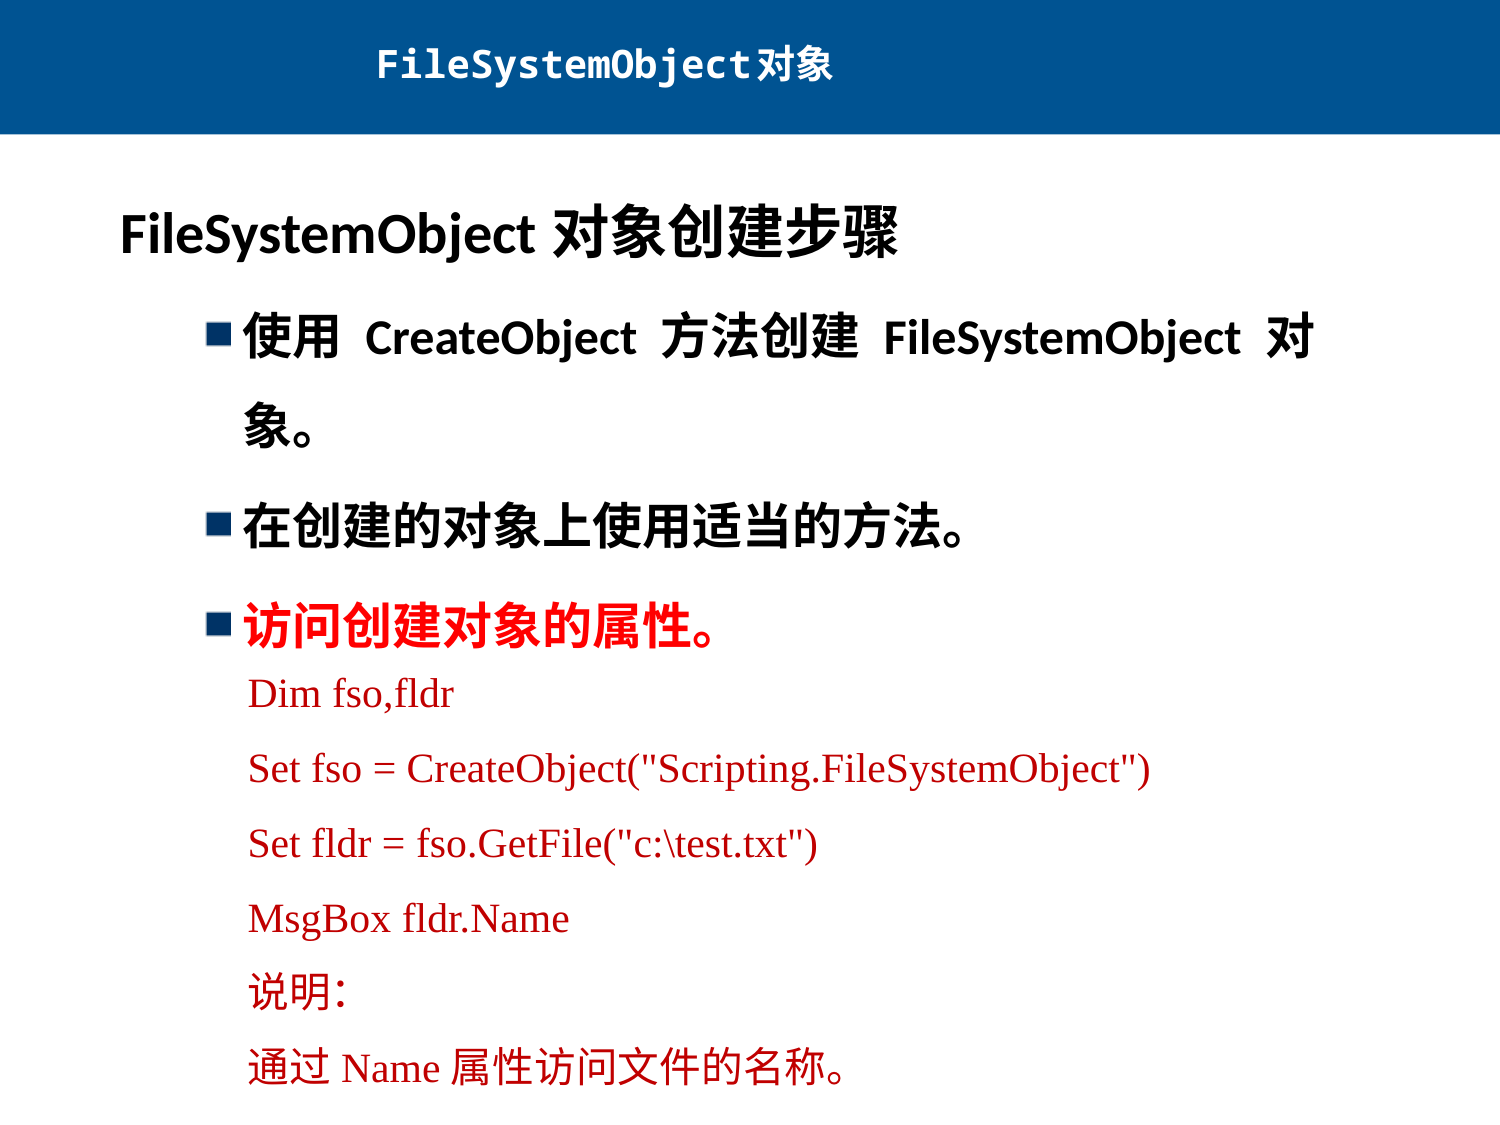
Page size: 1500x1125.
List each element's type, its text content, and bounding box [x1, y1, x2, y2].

picture [195, 507, 231, 543]
picture [195, 317, 231, 353]
text_box Dim fso,fldr Set fso = CreateObject("Scripting.FileSystemObject") Set fldr = fso.GetFile("c:\test.txt") MsgBox fldr.Name 说明： 通过Name属性访问文件的名称。 [232, 633, 1167, 1098]
picture [195, 607, 231, 643]
title FileSystemObject对象 [105, 31, 1106, 94]
list FileSystemObject对象创建步骤 使用 CreateObject 方法创建 FileSystemObject 对象。 在创建的对象上使用适当的方法。 访问创建对象的属性。 [105, 152, 1407, 1008]
